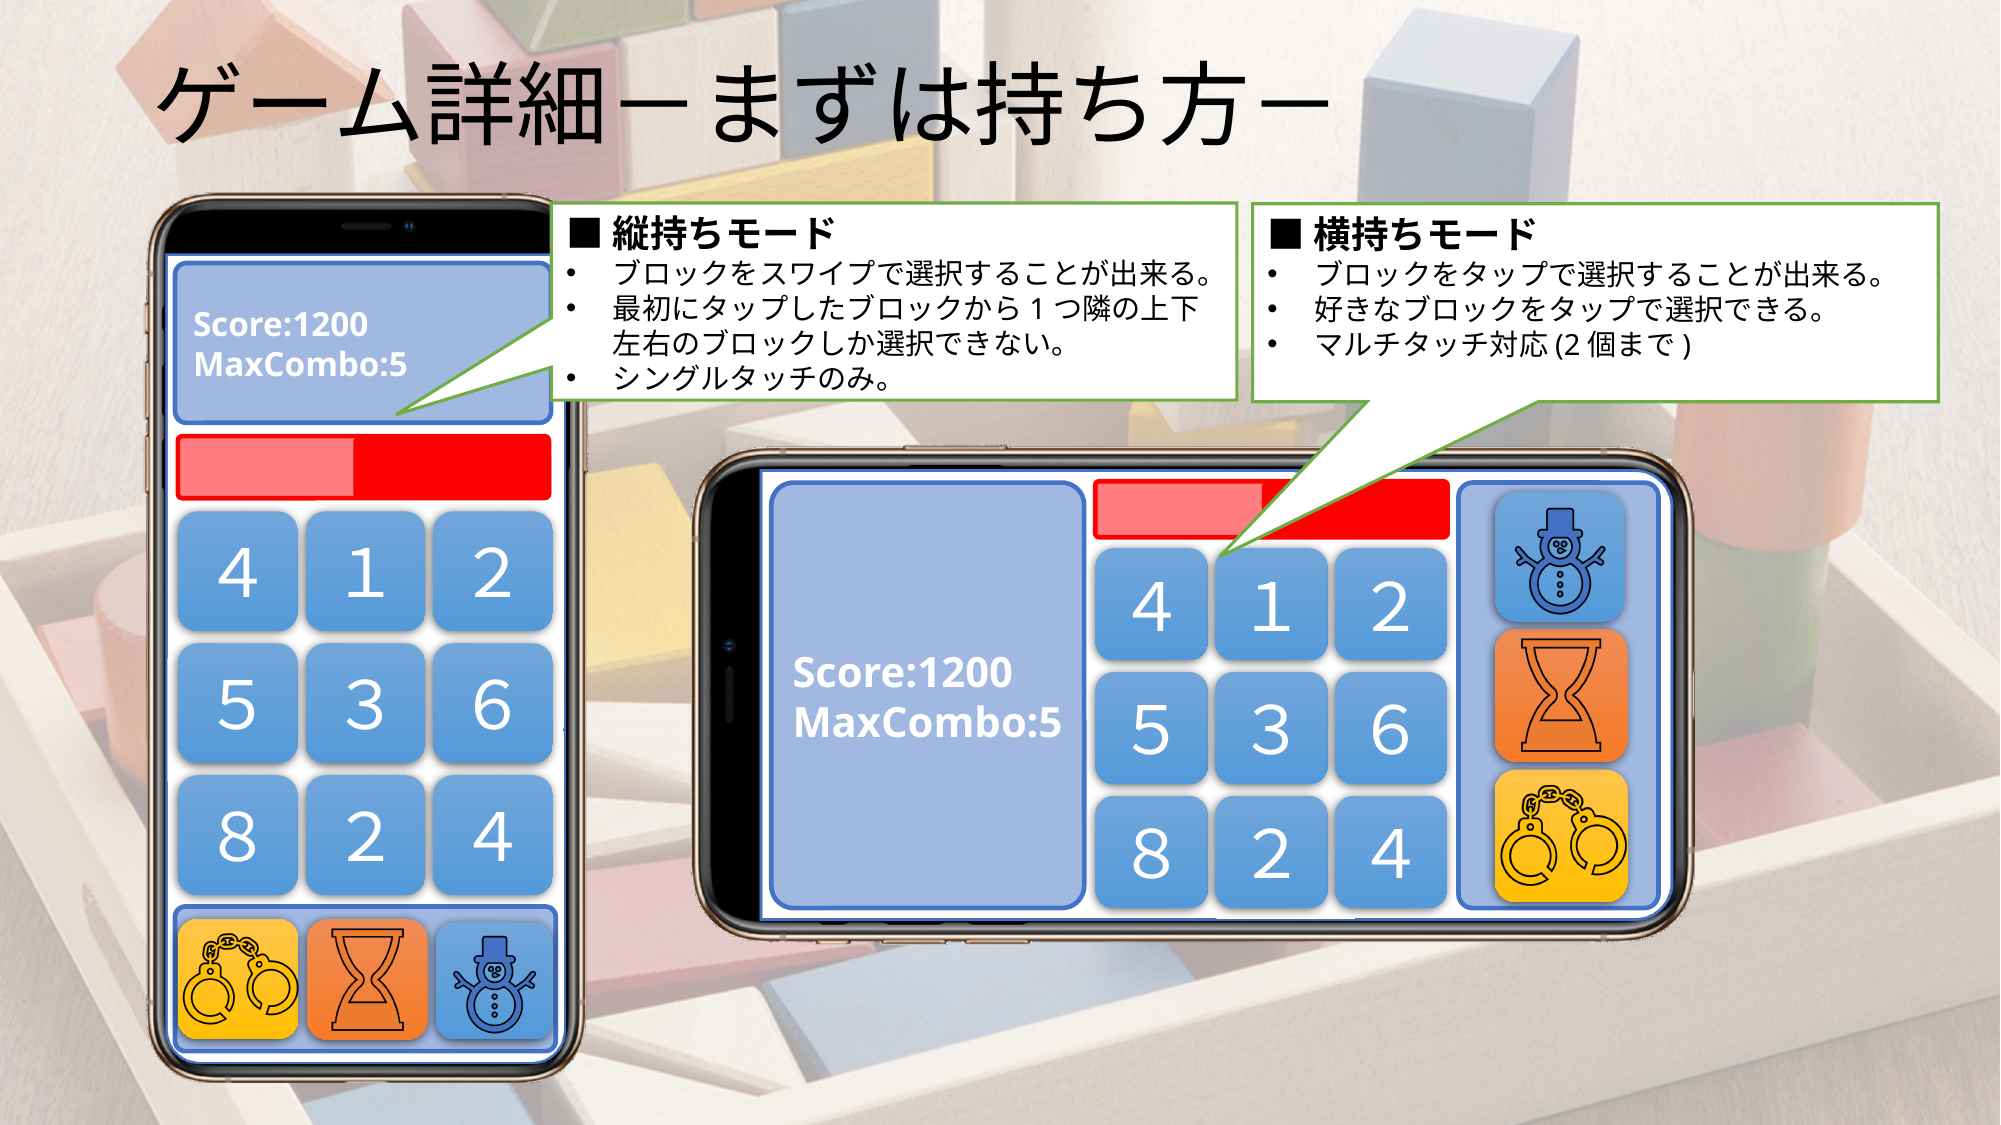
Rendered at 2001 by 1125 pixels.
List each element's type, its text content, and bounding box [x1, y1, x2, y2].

text_box ■縦持ちモード ブロックをスワイプで選択することが出来る。 最初にタップしたブロックから1つ隣の上下左右のブロックしか選択できない。 シングルタッチのみ。 [590, 201, 1238, 402]
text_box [690, 441, 1695, 952]
text_box ■横持ちモード ブロックをタップで選択することが出来る。 好きなブロックをタップで選択できる。 マルチタッチ対応(2個まで) [1251, 202, 1940, 441]
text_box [137, 191, 590, 1083]
title ゲーム詳細－まずは持ち方－ [137, 0, 1863, 218]
